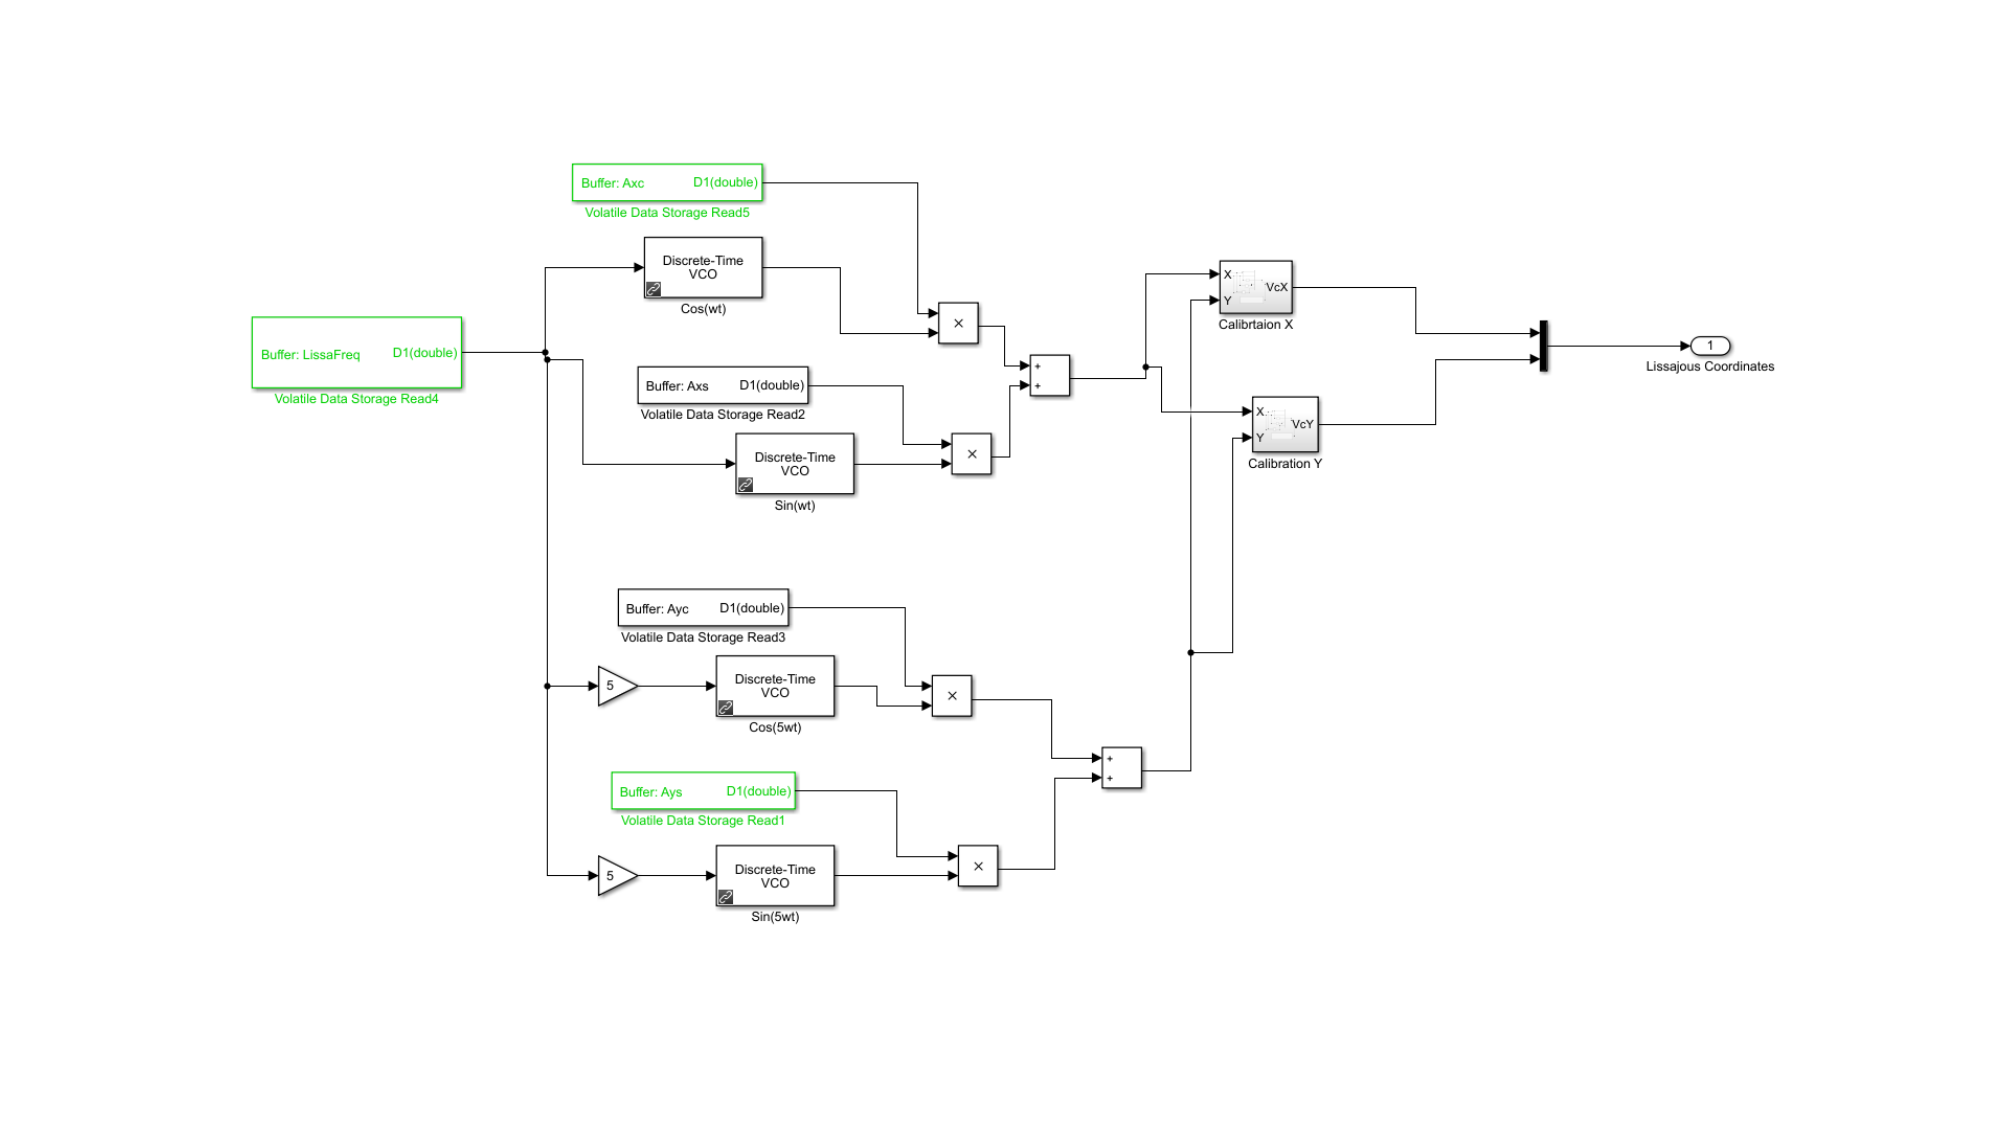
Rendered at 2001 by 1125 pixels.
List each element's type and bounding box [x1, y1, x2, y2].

picture [224, 131, 1791, 935]
